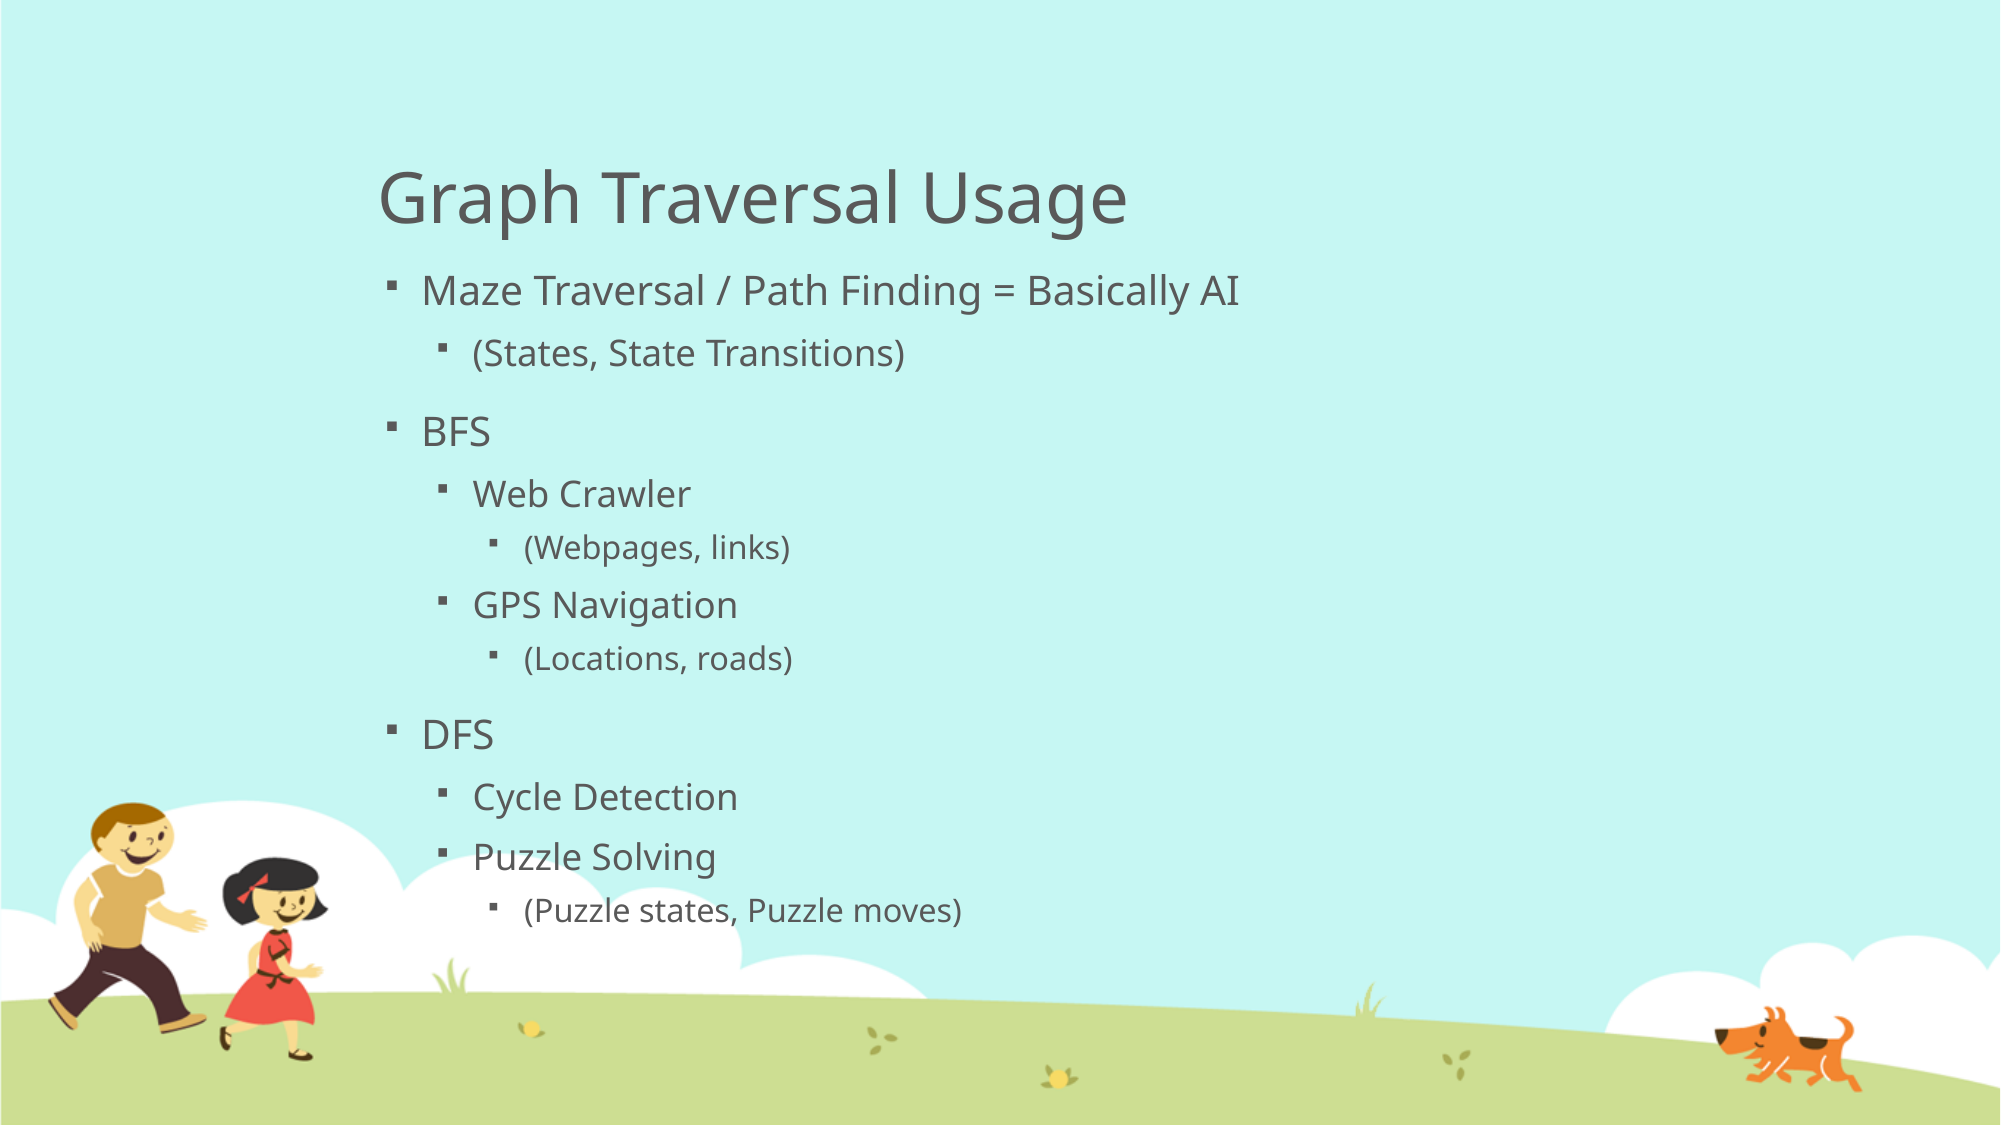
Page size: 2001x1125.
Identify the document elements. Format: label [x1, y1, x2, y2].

title [362, 50, 1900, 247]
picture [0, 0, 2001, 1125]
list [362, 262, 1900, 938]
